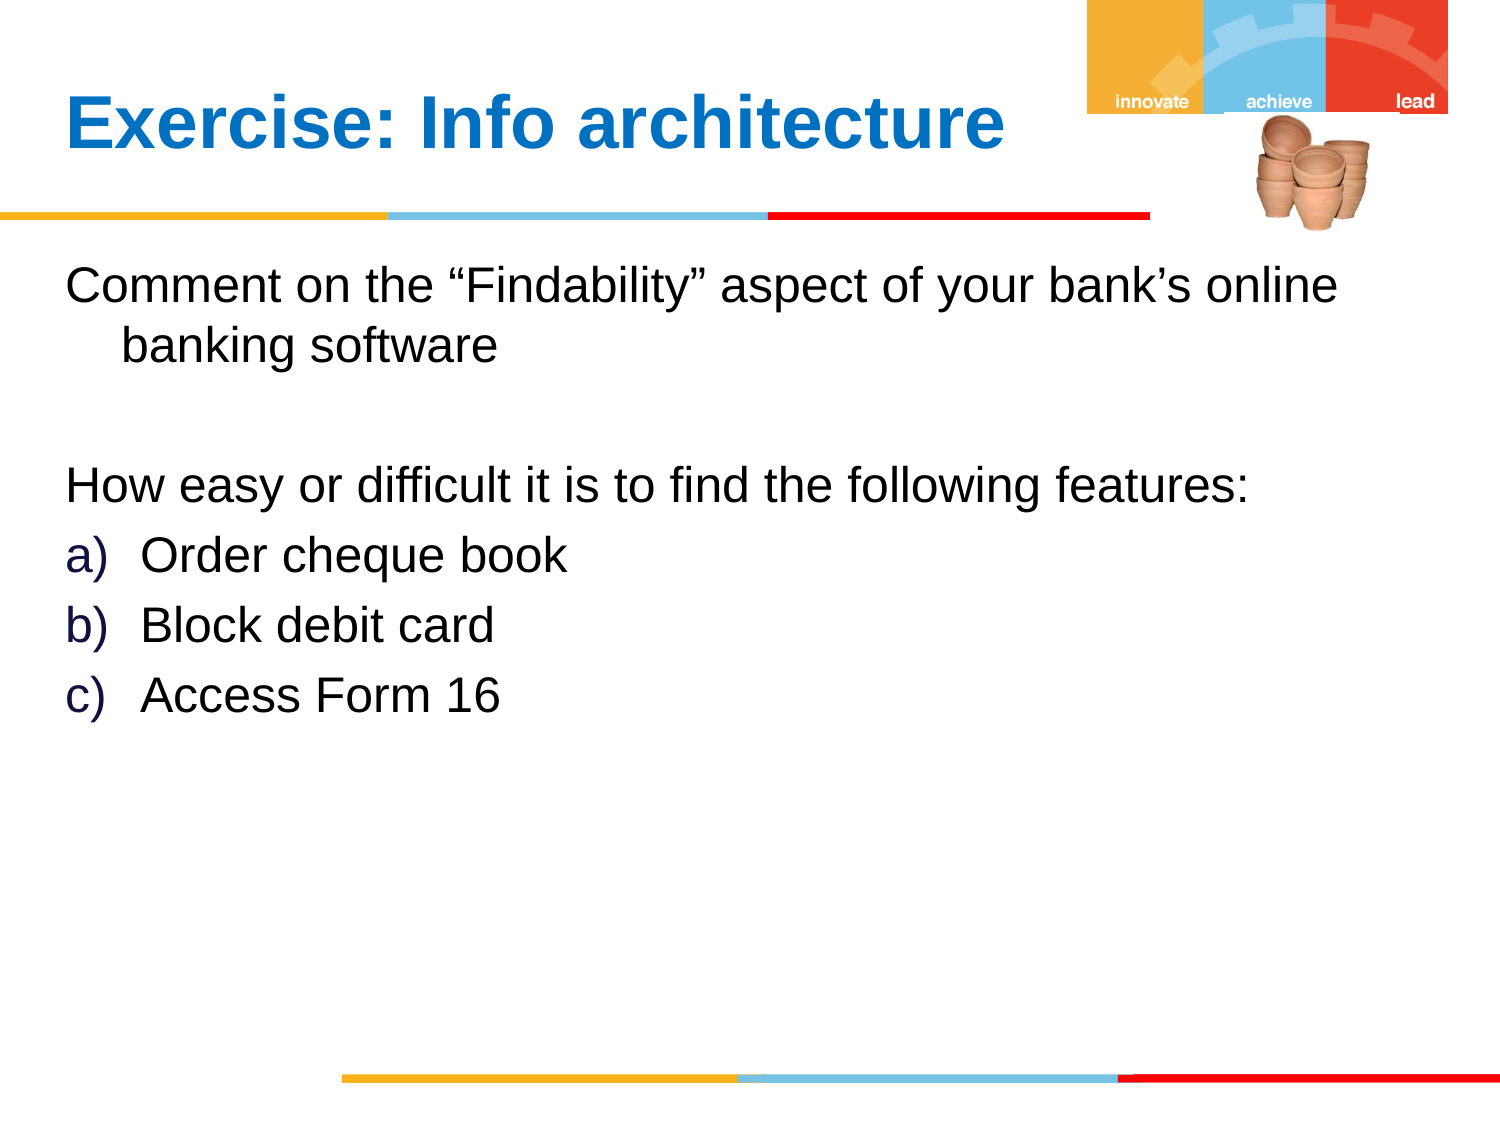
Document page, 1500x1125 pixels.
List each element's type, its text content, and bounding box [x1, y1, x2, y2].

picture [1087, 0, 1448, 232]
list Comment on the “Findability” aspect of your bank’s online banking software How easy or difficult it is to find the following features: Order cheque book Block debit card Access Form 16 [50, 245, 1400, 988]
list Exercise: Info architecture [50, 24, 1088, 213]
